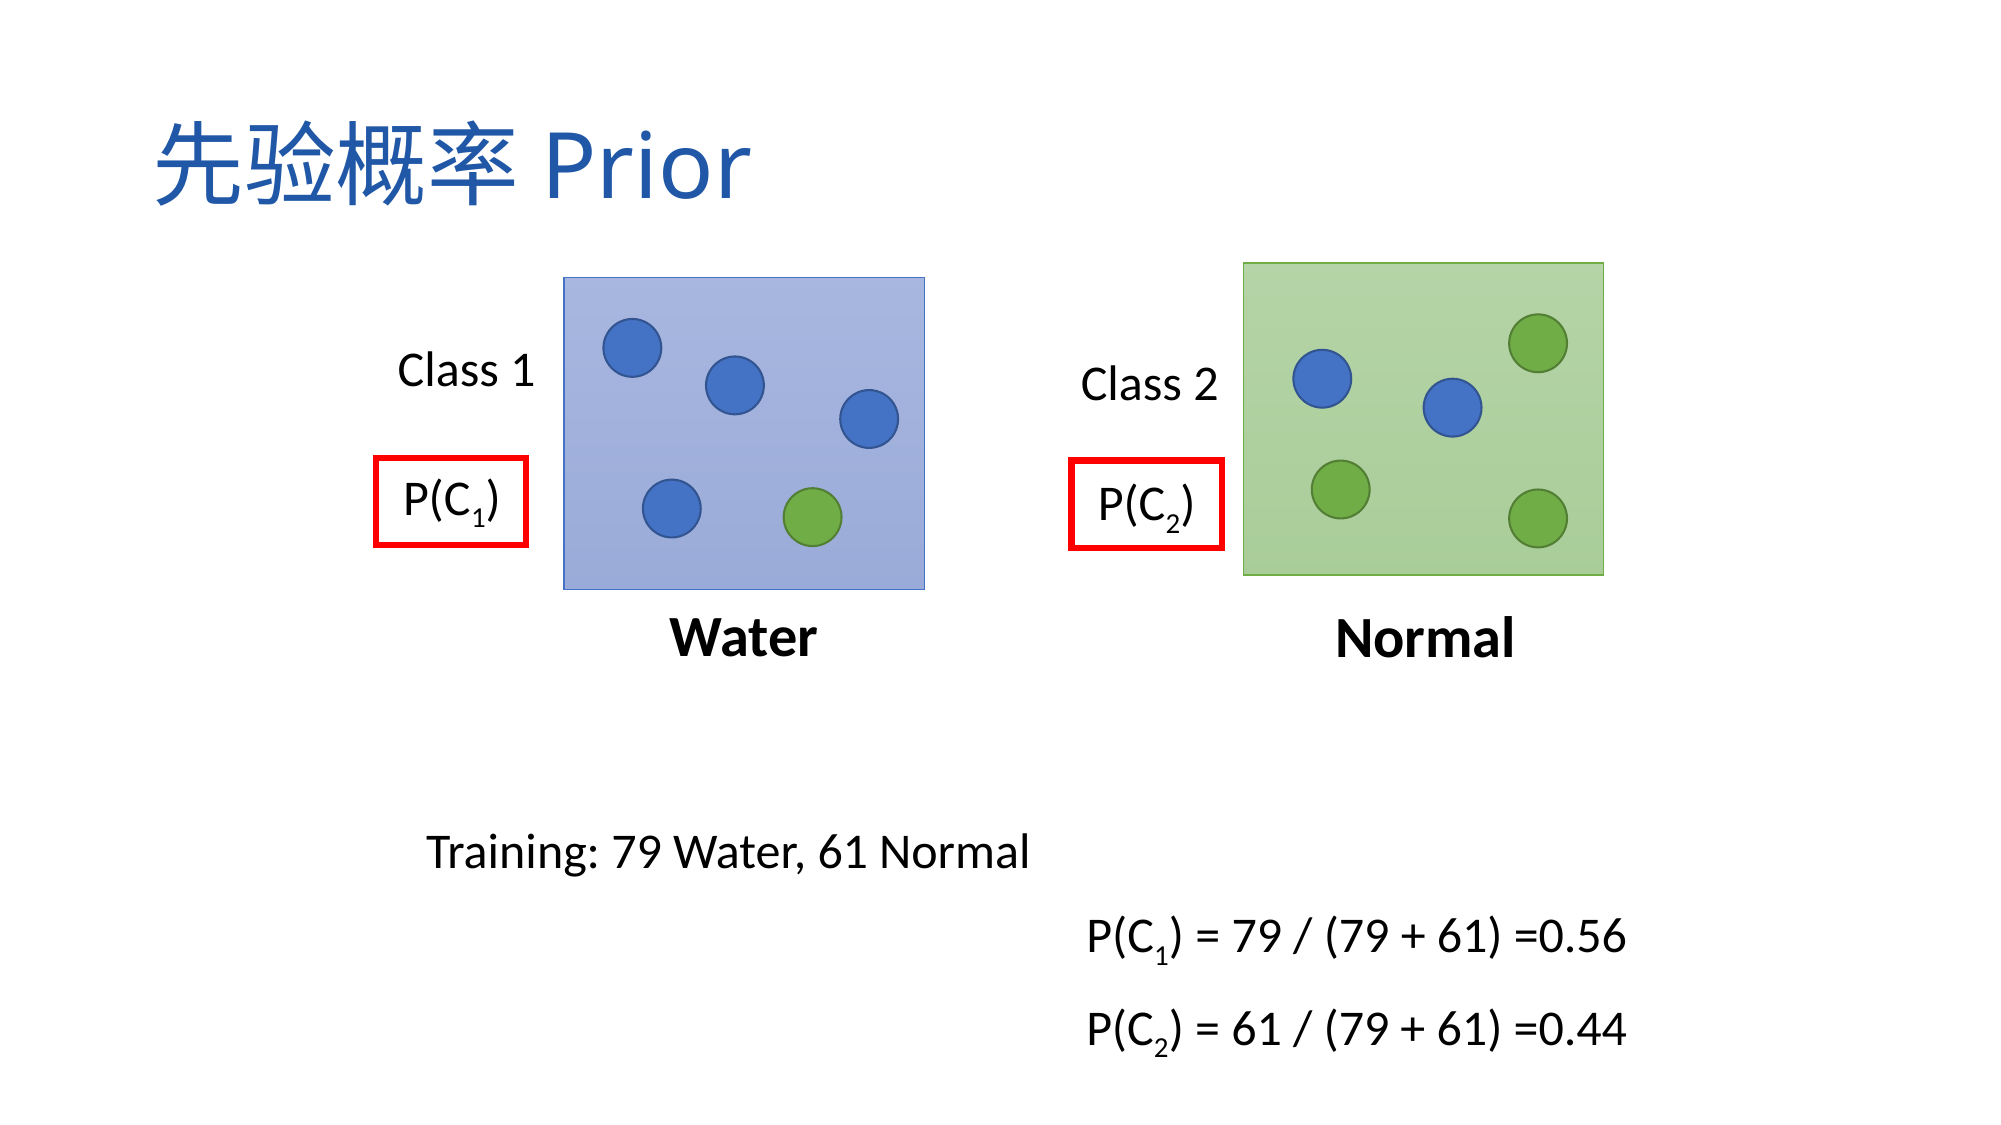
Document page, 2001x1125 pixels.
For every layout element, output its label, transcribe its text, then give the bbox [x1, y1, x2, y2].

text_box [563, 277, 925, 590]
text_box Class 1 [369, 329, 564, 404]
text_box P(C2) = 61 / (79 + 61) =0.44 [1071, 987, 1736, 1071]
text_box [1071, 460, 1223, 549]
text_box [375, 457, 527, 546]
text_box [1243, 262, 1604, 576]
text_box [1310, 459, 1371, 520]
text_box [1508, 488, 1569, 549]
text_box Water [626, 591, 862, 676]
text_box [704, 355, 765, 416]
text_box [1292, 348, 1353, 409]
text_box [839, 389, 900, 449]
title 先验概率Prior [137, 59, 1863, 278]
text_box [1422, 377, 1483, 438]
text_box P(C1) = 79 / (79 + 61) =0.56 [1071, 895, 1762, 979]
text_box Training: 79 Water, 61 Normal [336, 811, 1047, 887]
text_box [602, 317, 663, 378]
text_box [641, 478, 702, 539]
text_box Class 2 [1056, 343, 1244, 418]
text_box [1508, 313, 1569, 374]
text_box Normal [1308, 592, 1543, 677]
text_box [782, 487, 843, 548]
